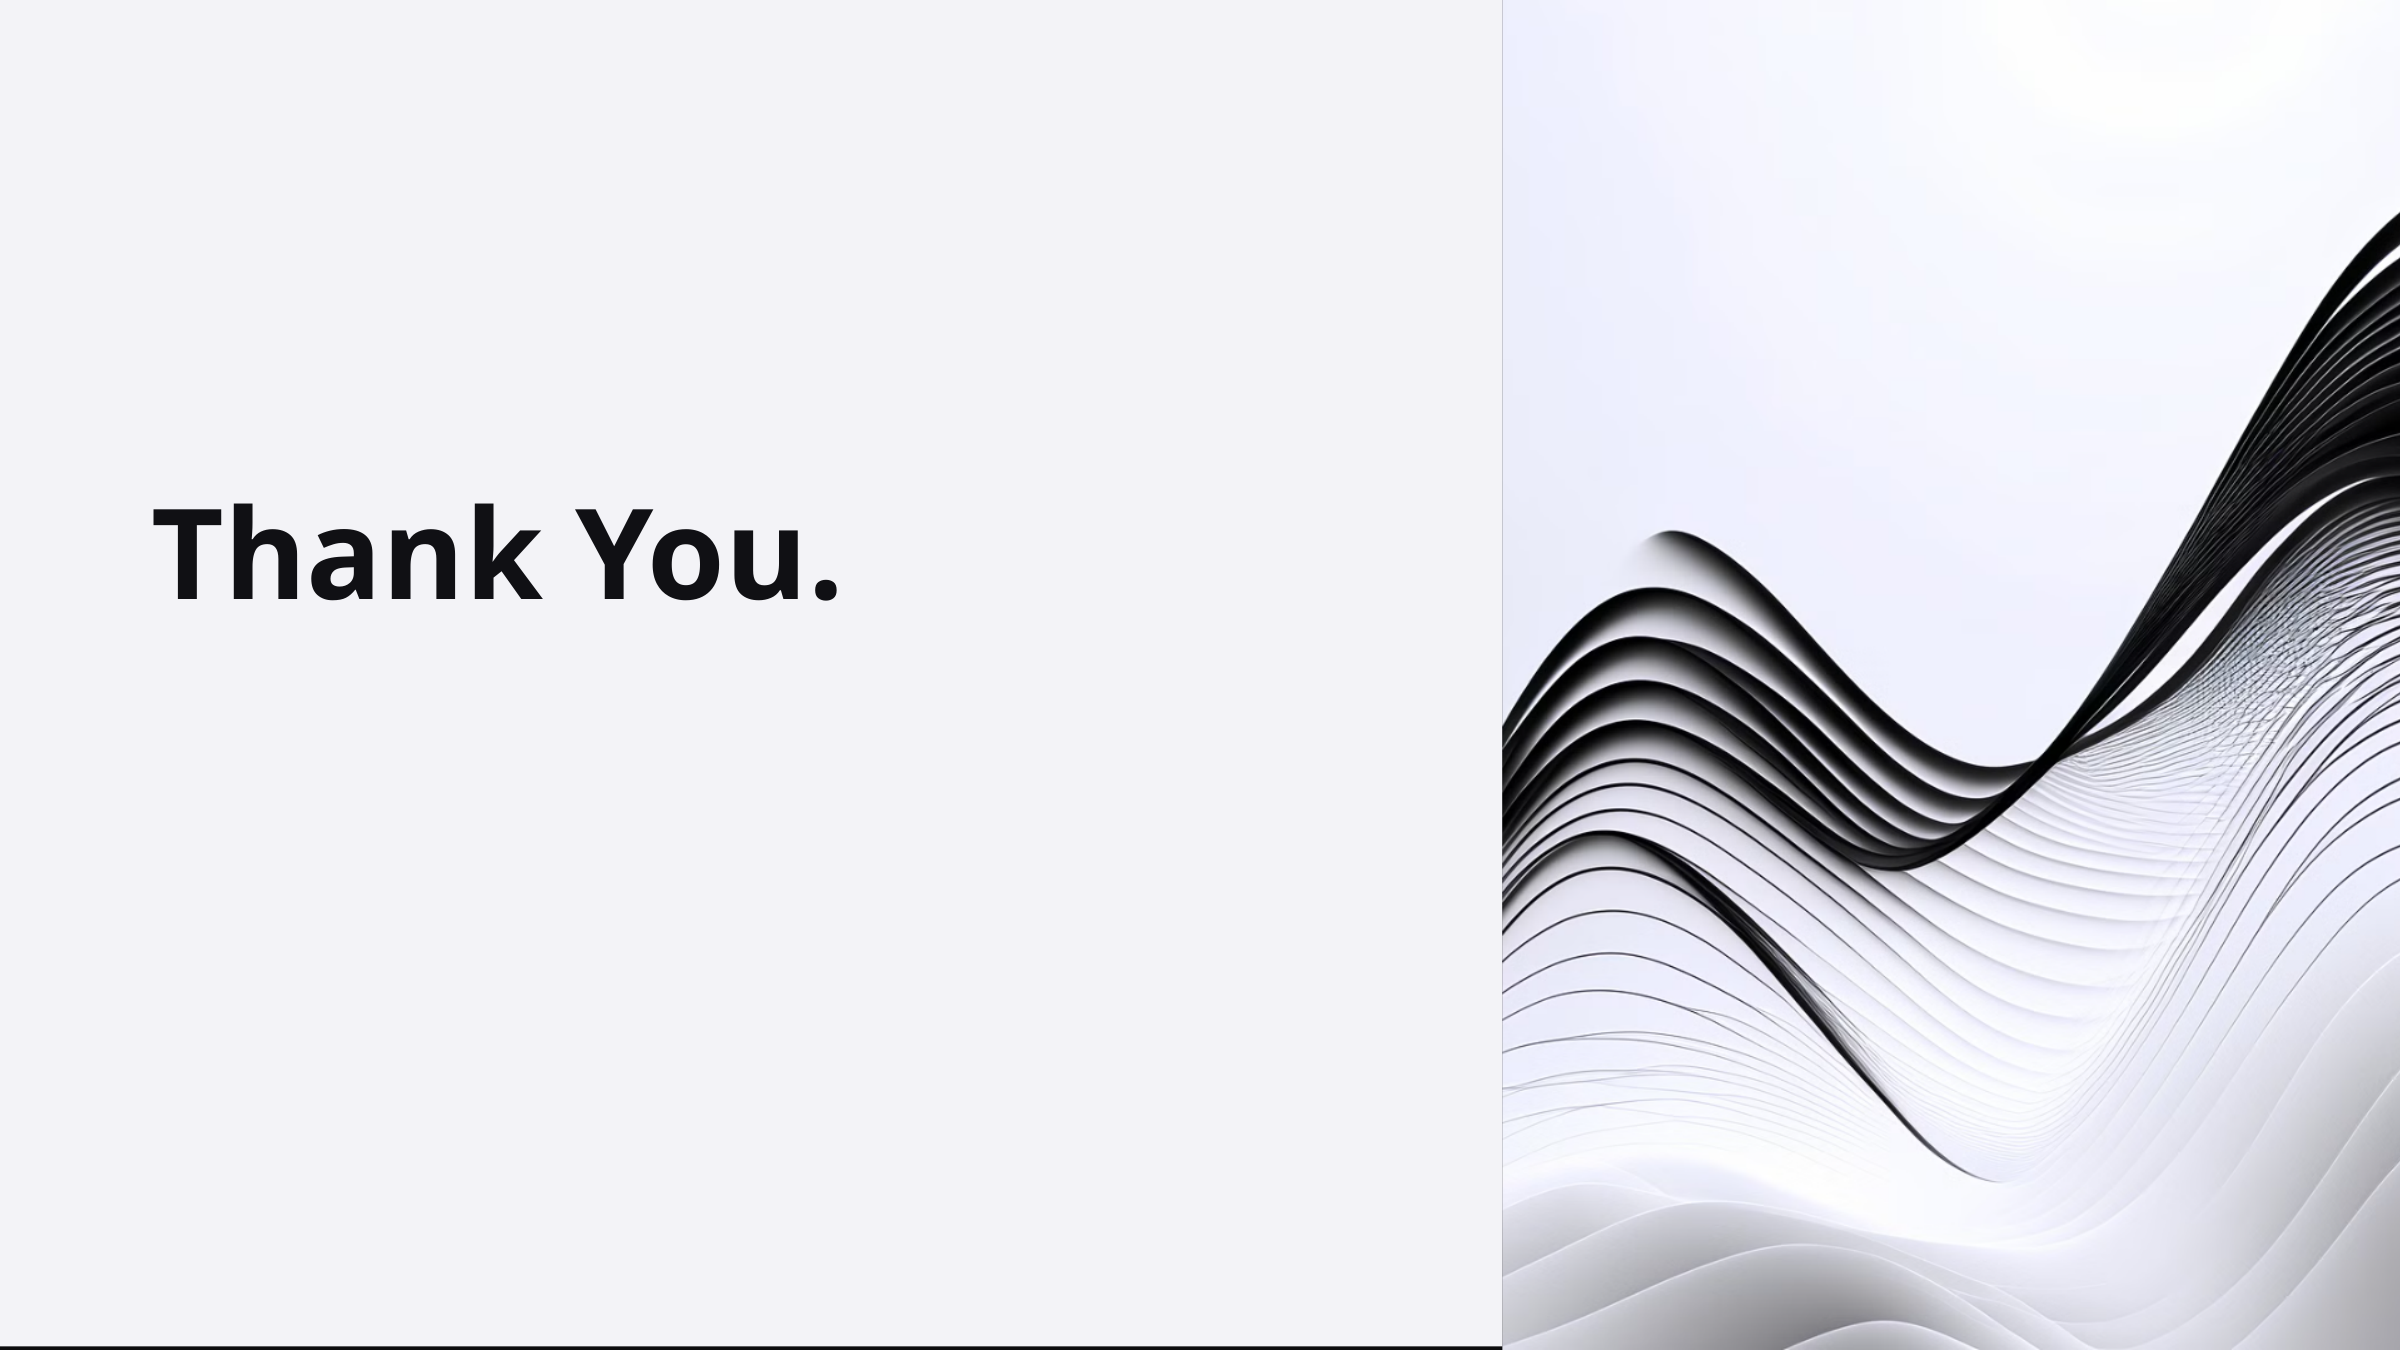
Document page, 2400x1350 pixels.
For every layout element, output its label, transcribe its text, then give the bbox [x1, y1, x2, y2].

text_box [0, 0, 1501, 1347]
picture [1501, 0, 2400, 1350]
text_box Thank You. [136, 459, 1364, 617]
